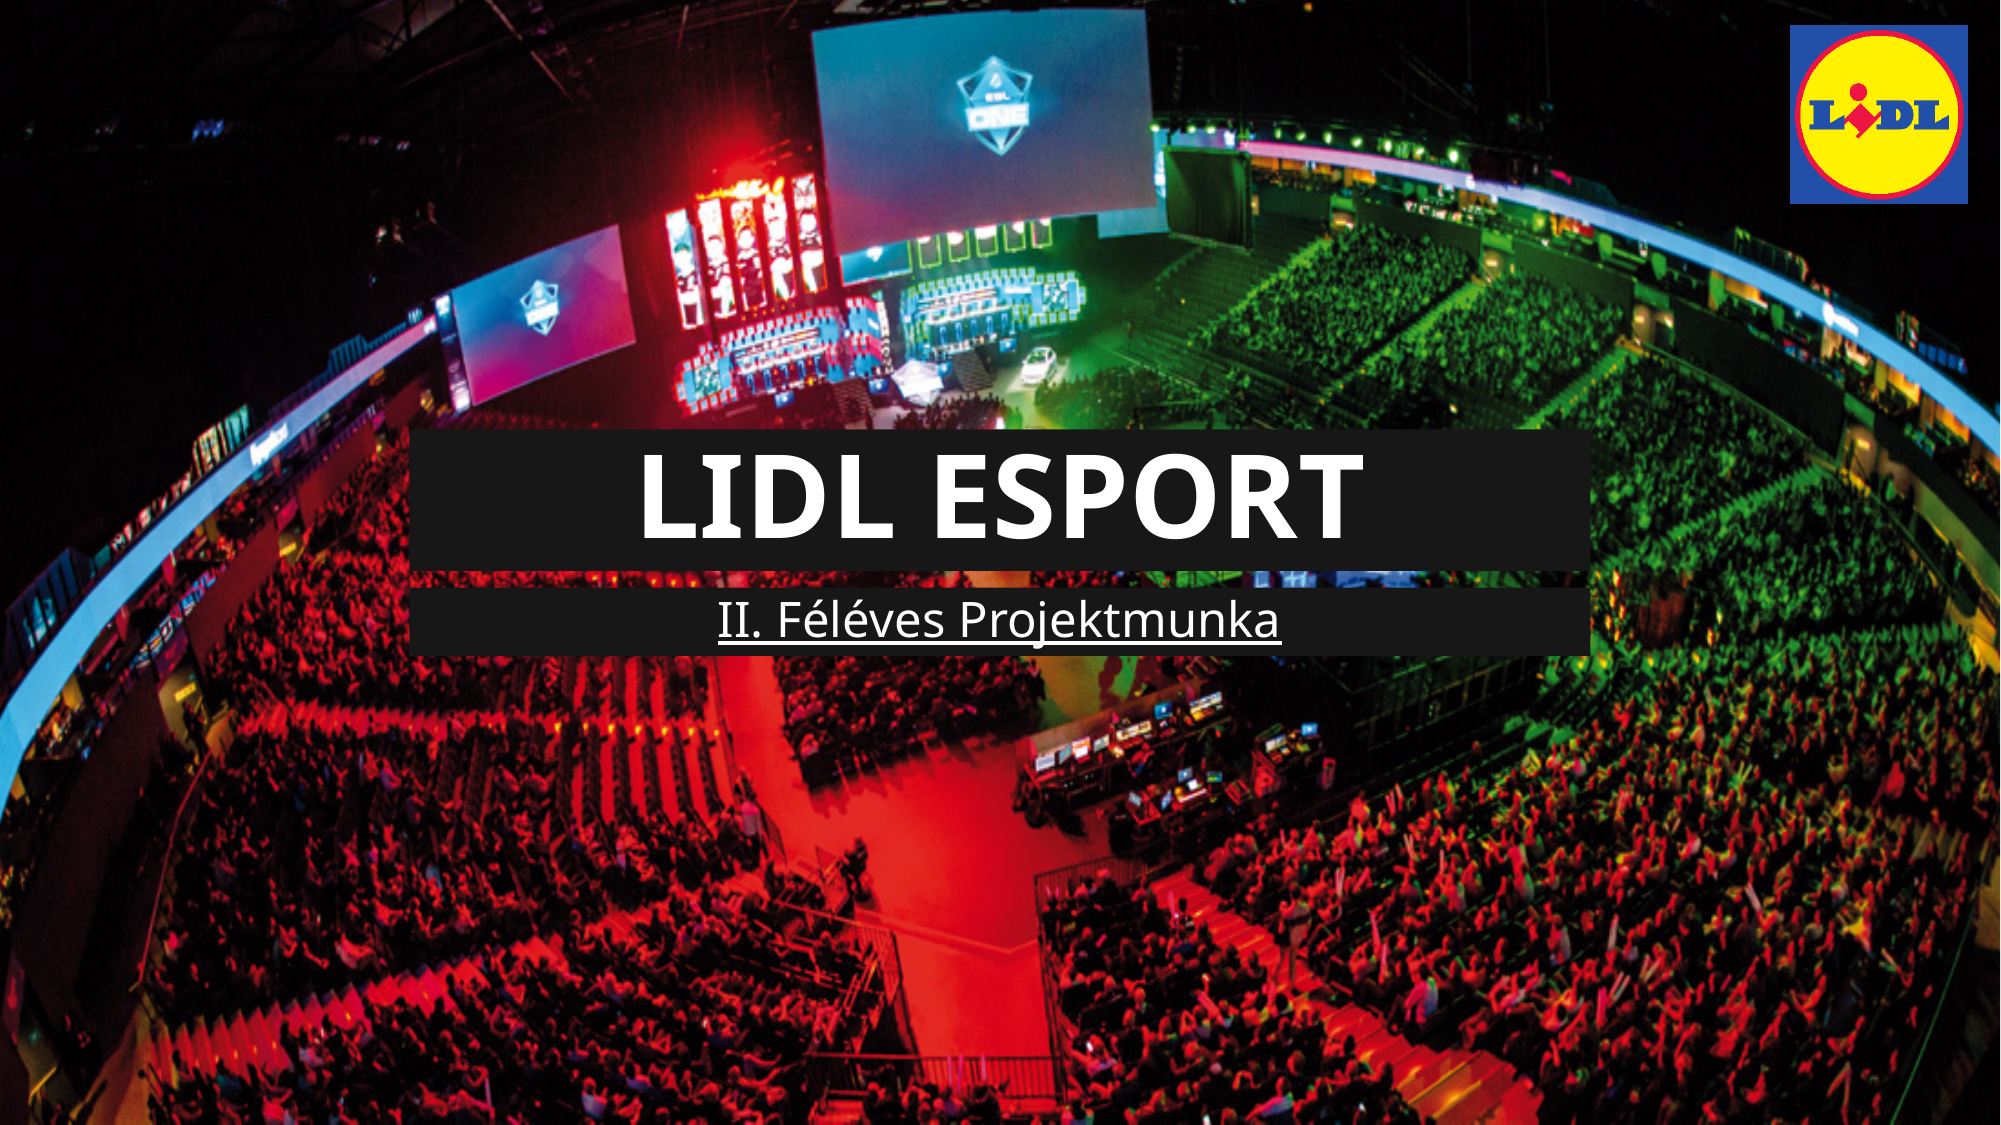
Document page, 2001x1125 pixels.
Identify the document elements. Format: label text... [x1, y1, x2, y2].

subtitle II. Féléves Projektmunka [409, 587, 1591, 656]
title LIDL ESPORT [409, 429, 1591, 571]
picture [0, 0, 2001, 1125]
